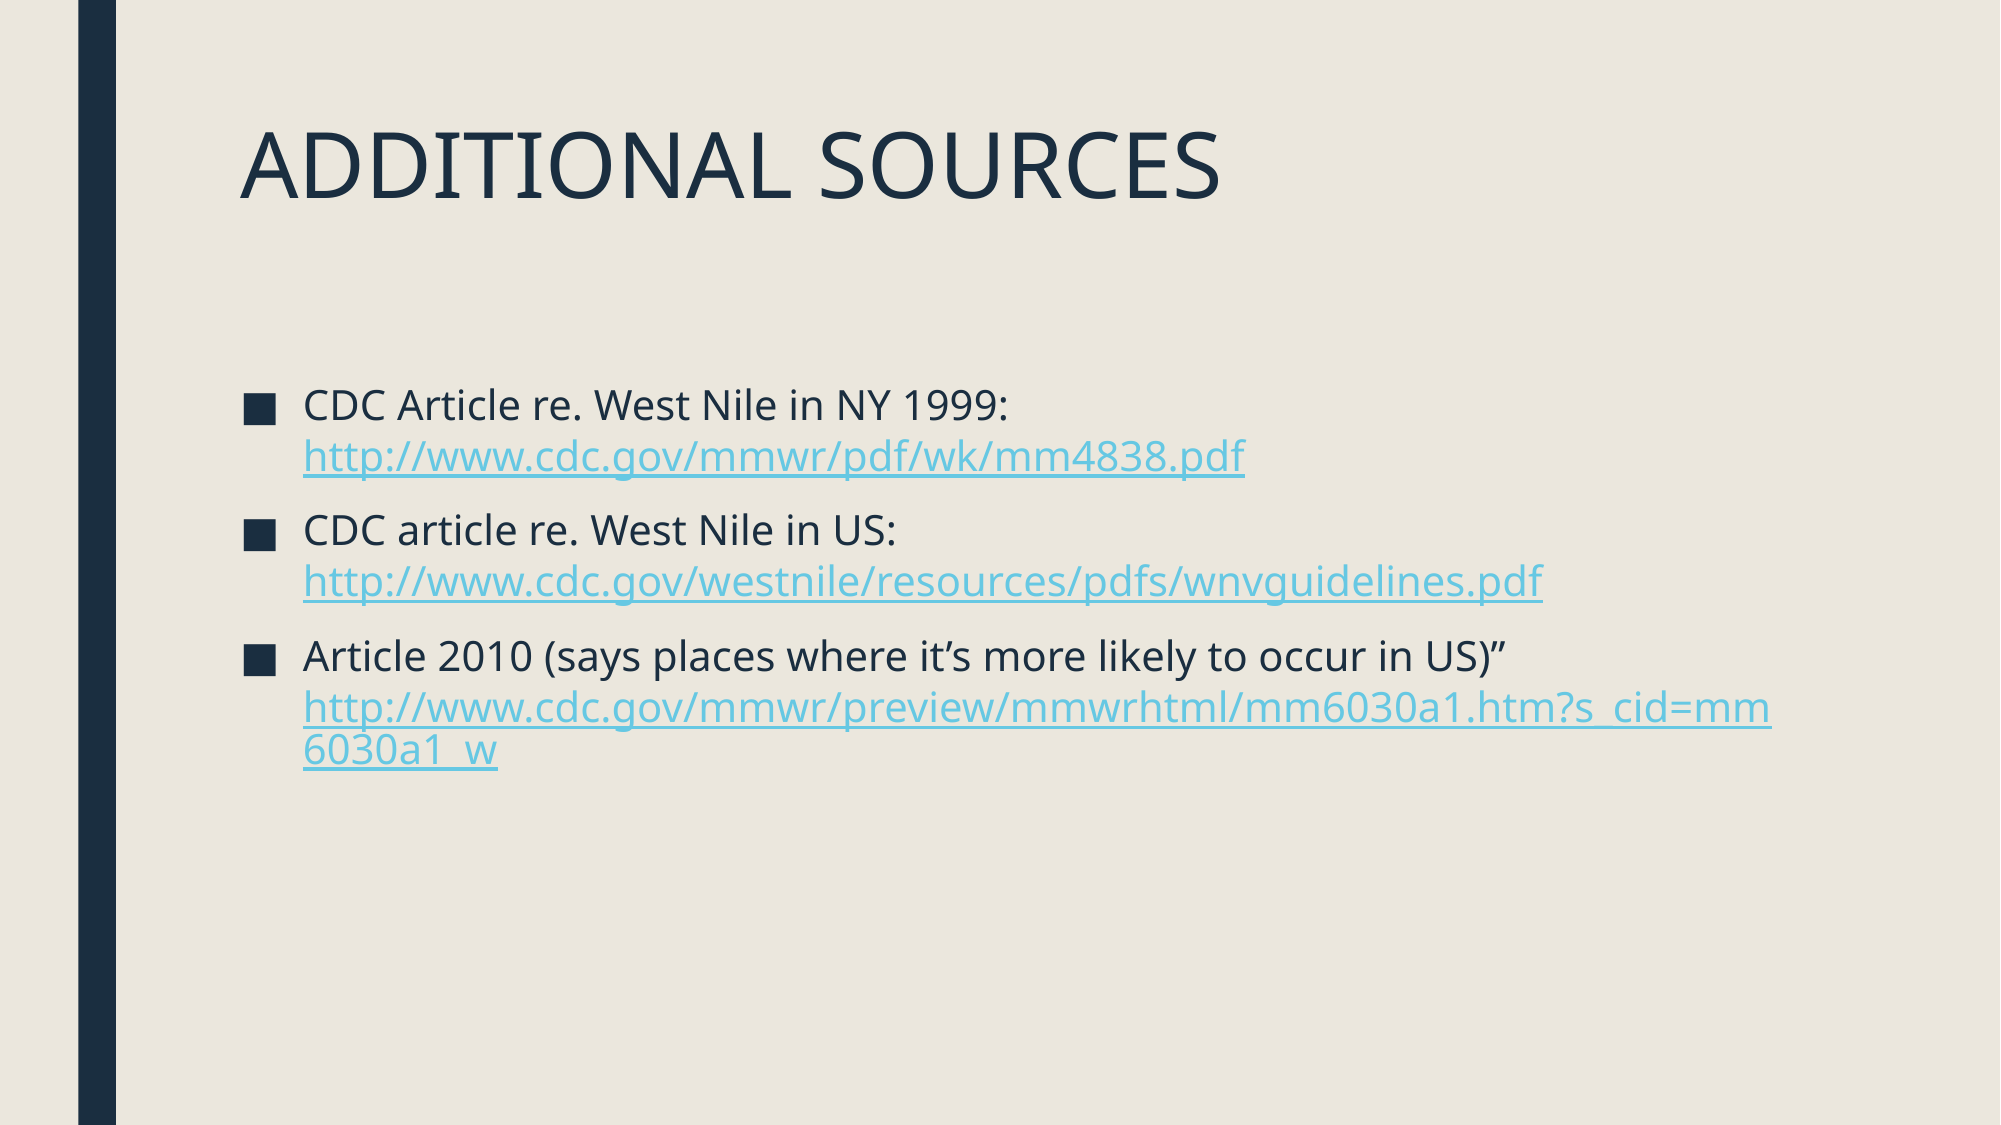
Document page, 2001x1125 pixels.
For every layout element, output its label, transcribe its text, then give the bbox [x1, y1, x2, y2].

list CDC Article re. West Nile in NY 1999: http://www.cdc.gov/mmwr/pdf/wk/mm4838.pdf CDC article re. West Nile in US: http://www.cdc.gov/westnile/resources/pdfs/wnvguidelines.pdf Article 2010 (says places where it’s more likely to occur in US)” http://www.cdc.gov/mmwr/preview/mmwrhtml/mm6030a1.htm?s_cid=mm6030a1_w [225, 375, 1800, 963]
title ADDITIONAL SOURCES [225, 112, 1800, 357]
